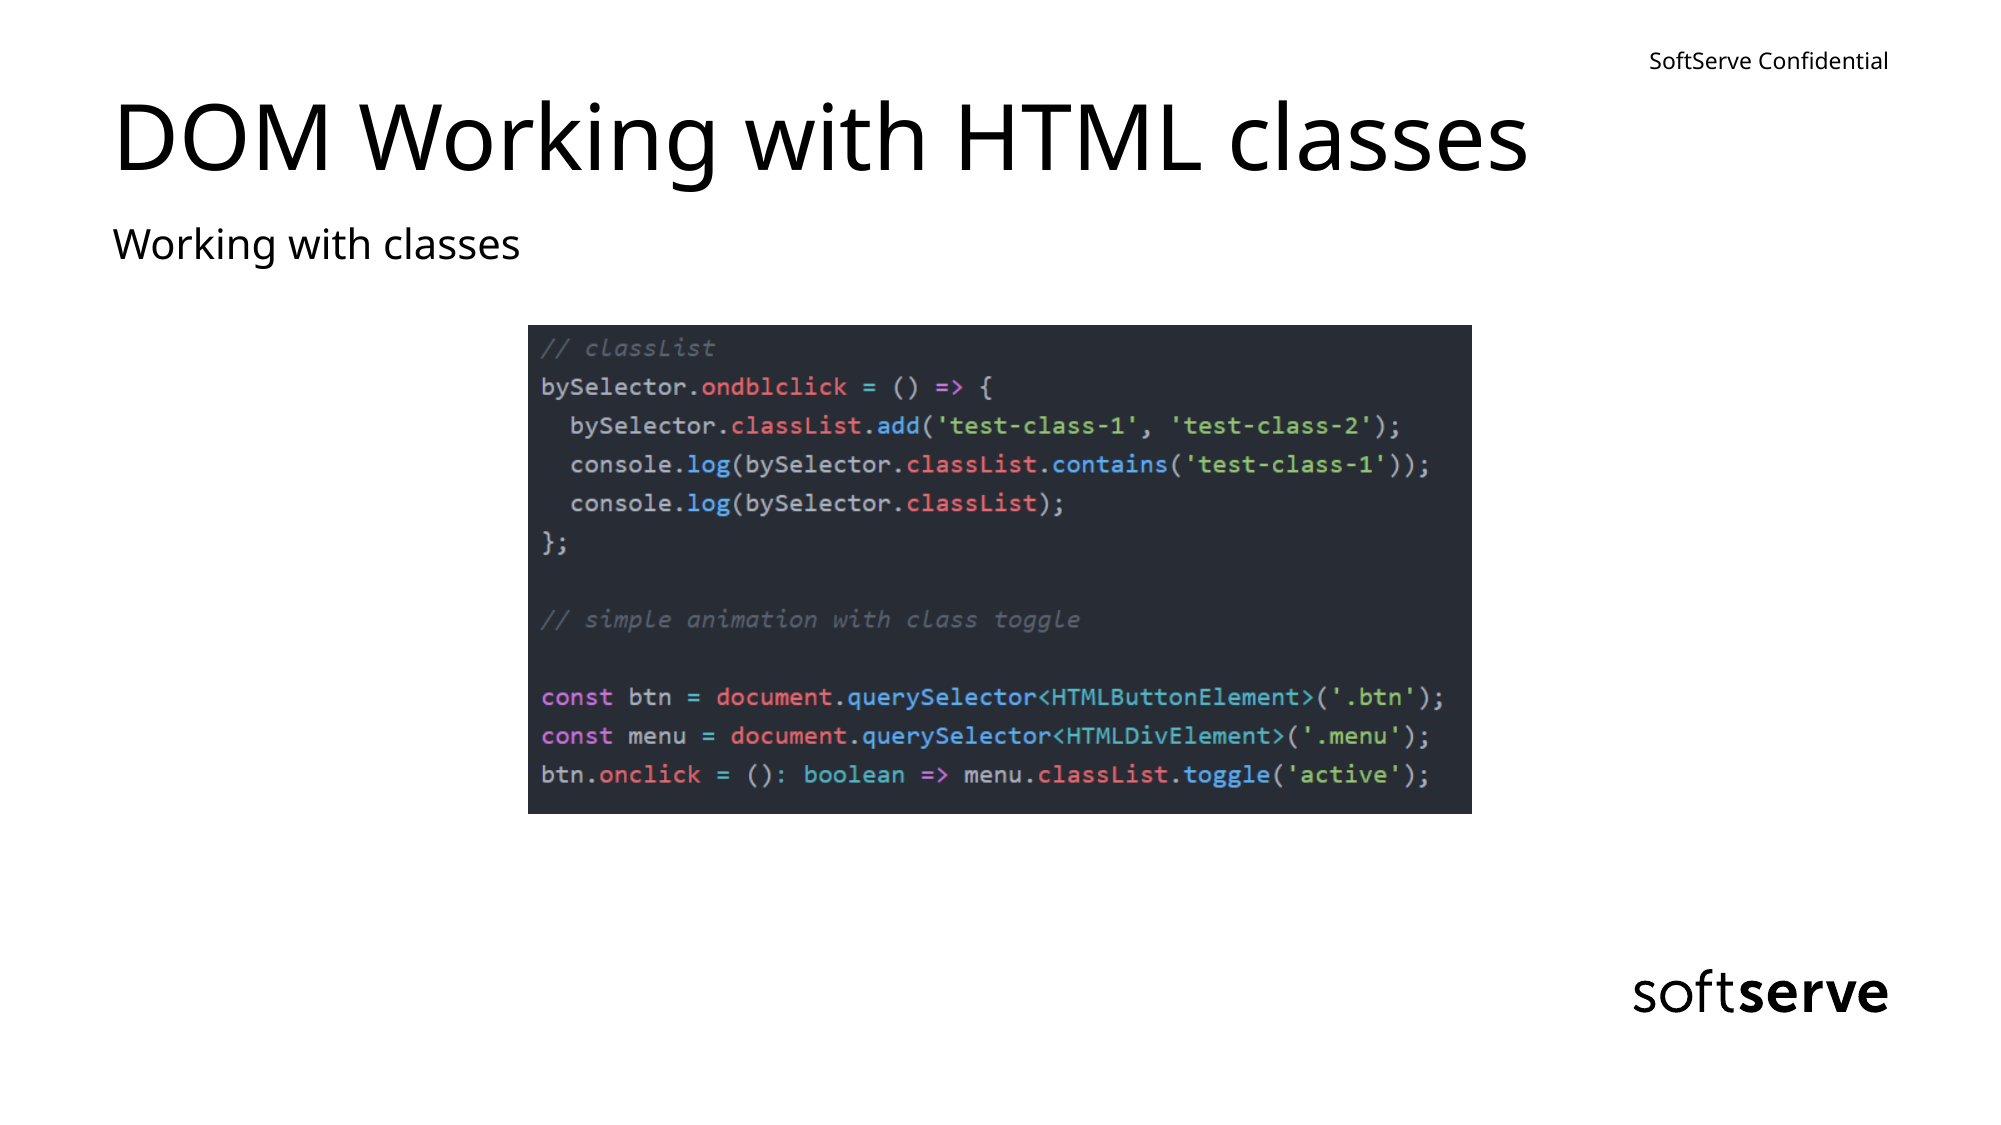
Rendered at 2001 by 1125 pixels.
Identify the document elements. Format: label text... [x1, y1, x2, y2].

list Working with classes [112, 210, 1888, 1039]
picture [527, 325, 1472, 815]
title DOM Working with HTML classes [112, 84, 1888, 195]
